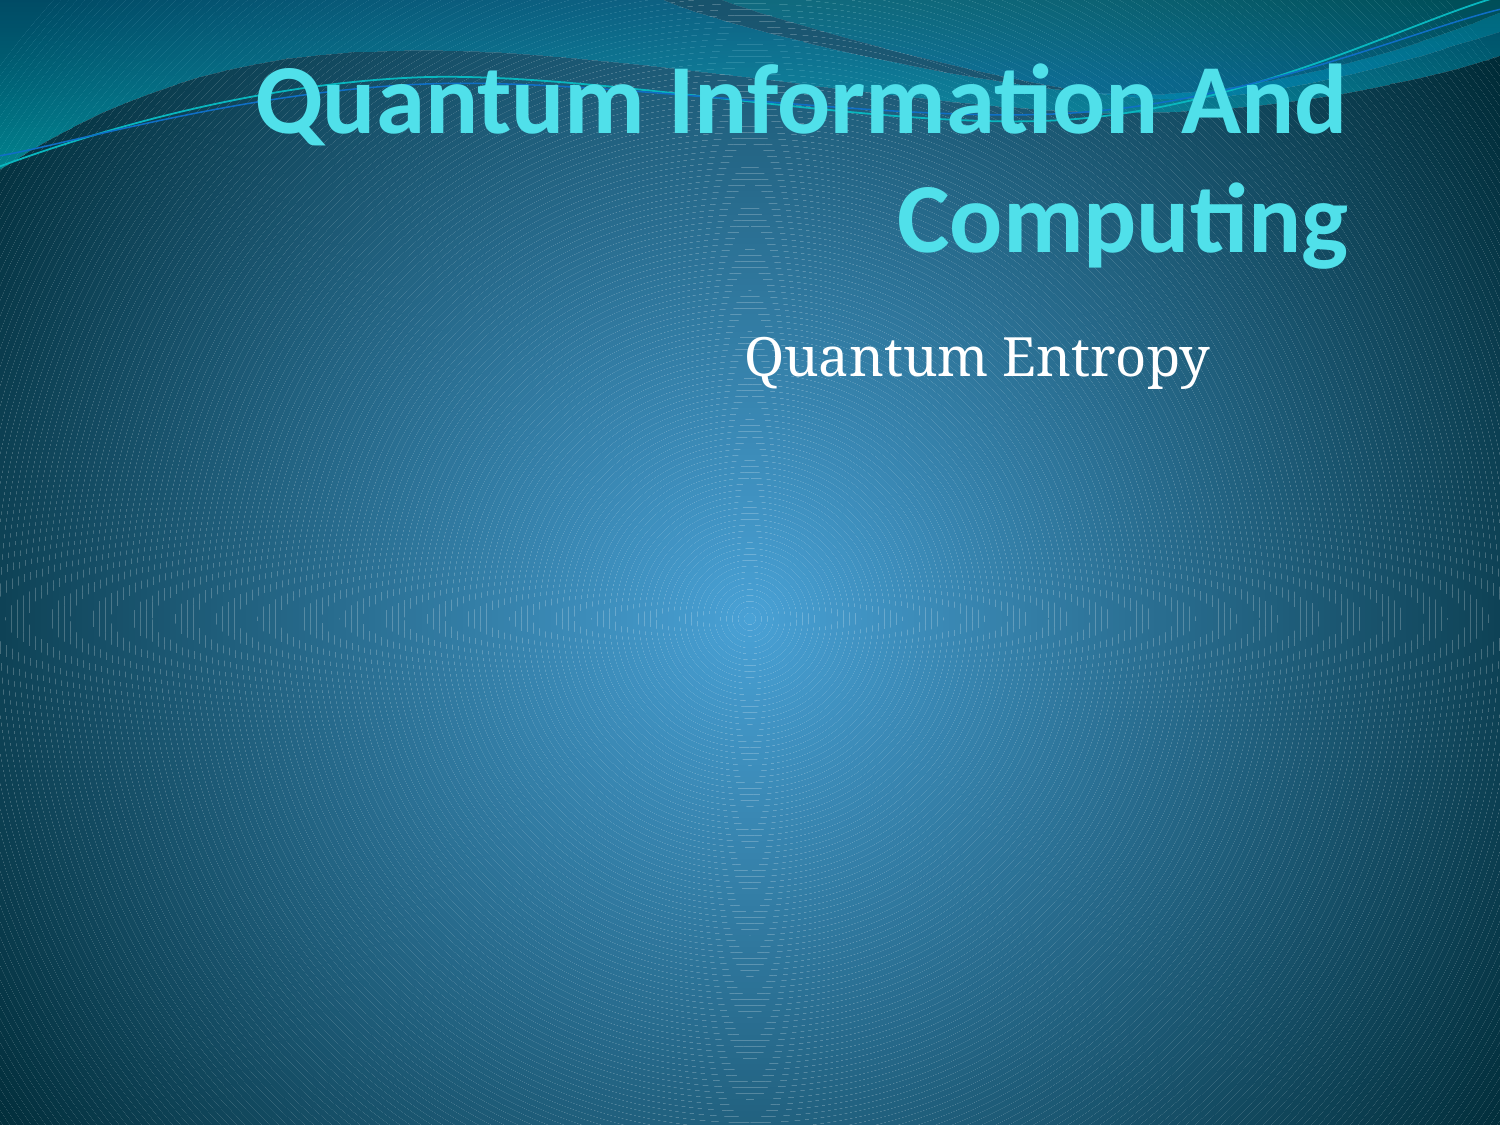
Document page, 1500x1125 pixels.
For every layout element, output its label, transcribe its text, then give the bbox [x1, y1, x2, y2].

title Quantum Information And Computing [76, 30, 1352, 273]
subtitle Quantum Entropy [171, 314, 1222, 433]
